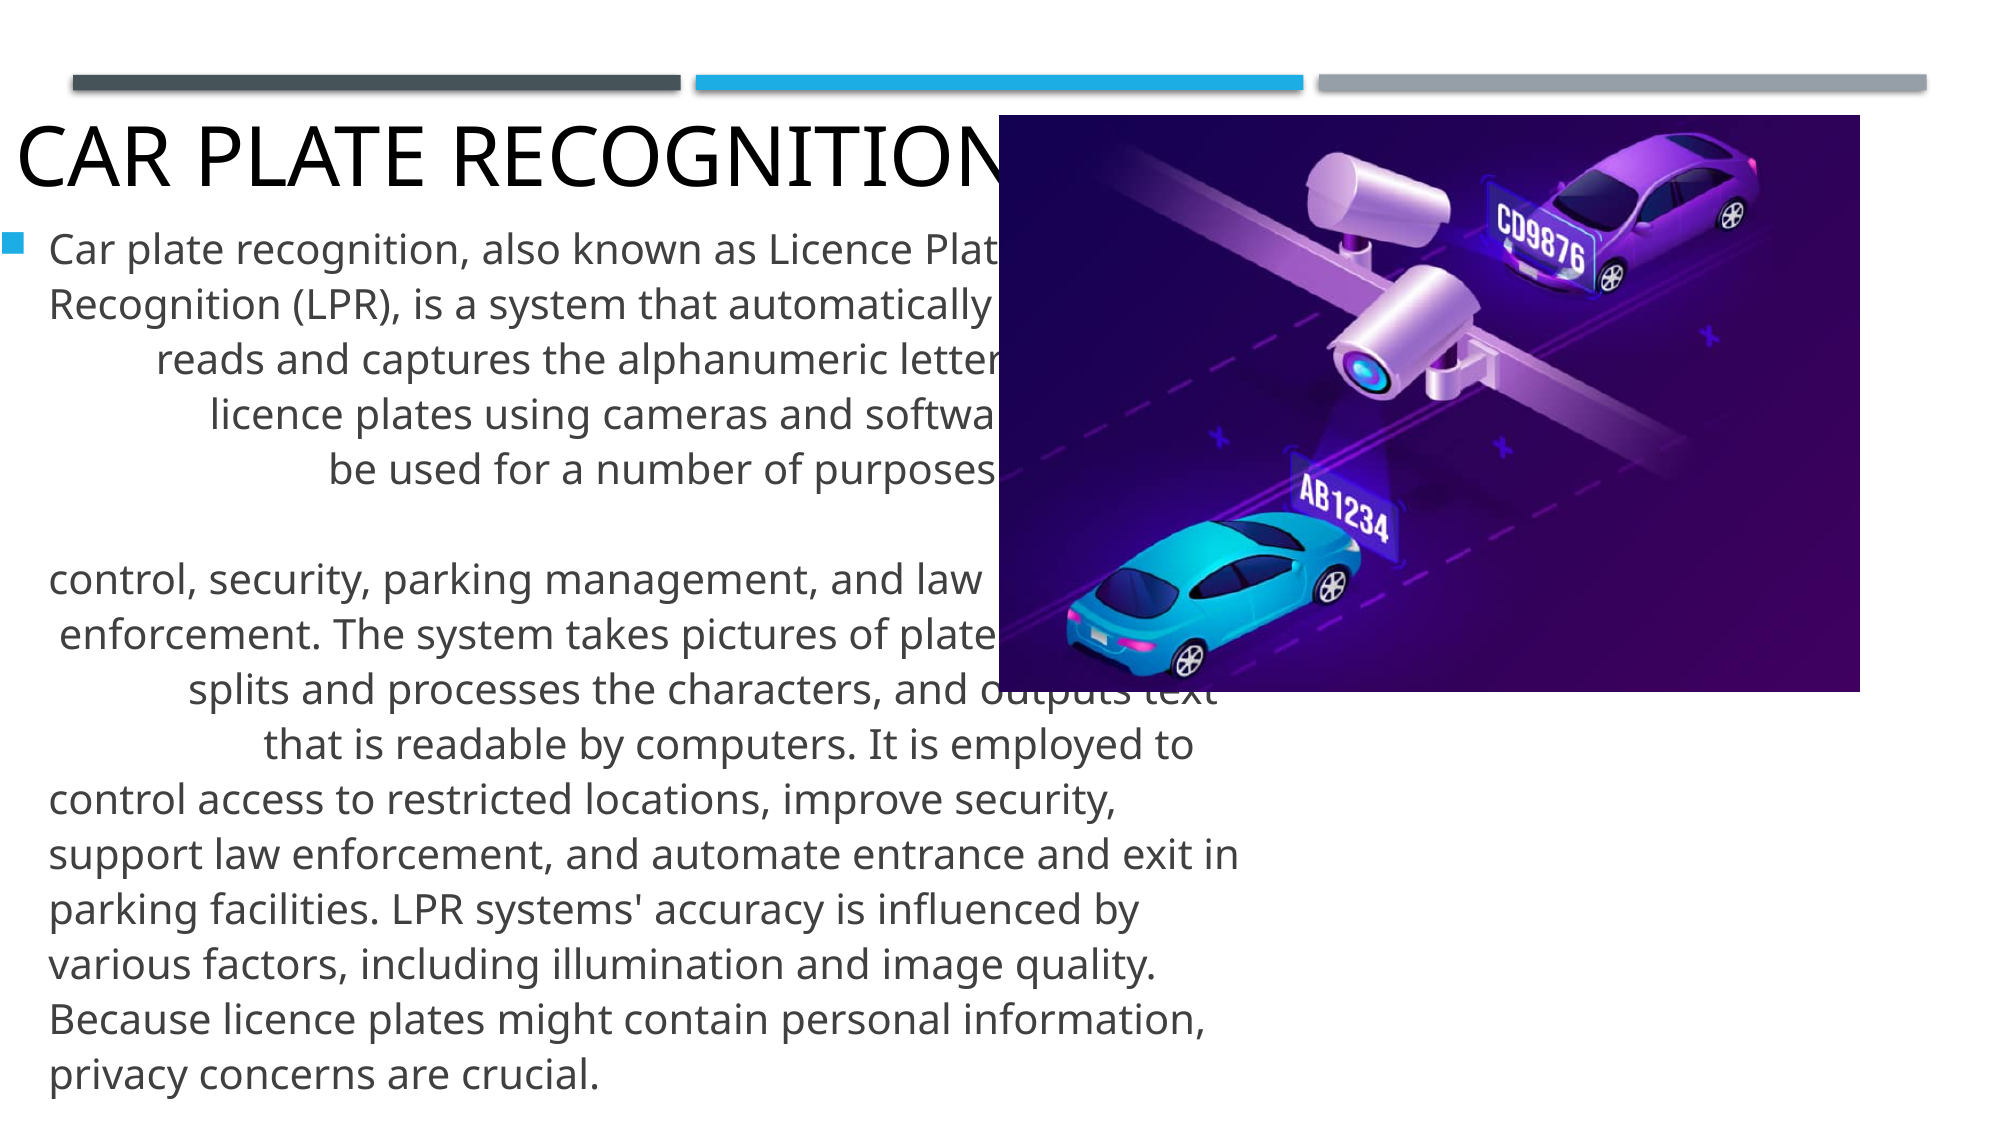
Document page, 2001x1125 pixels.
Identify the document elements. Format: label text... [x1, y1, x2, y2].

picture [999, 114, 1861, 692]
list Car plate recognition, also known as Licence Plate Recognition (LPR), is a system that automatically reads and captures the alphanumeric letters on car licence plates using cameras and software. It can be used for a number of purposes in access control, security, parking management, and law enforcement. The system takes pictures of plates, splits and processes the characters, and outputs text that is readable by computers. It is employed to control access to restricted locations, improve security, support law enforcement, and automate entrance and exit in parking facilities. LPR systems' accuracy is influenced by various factors, including illumination and image quality. Because licence plates might contain personal information, privacy concerns are crucial. [0, 90, 1265, 1125]
